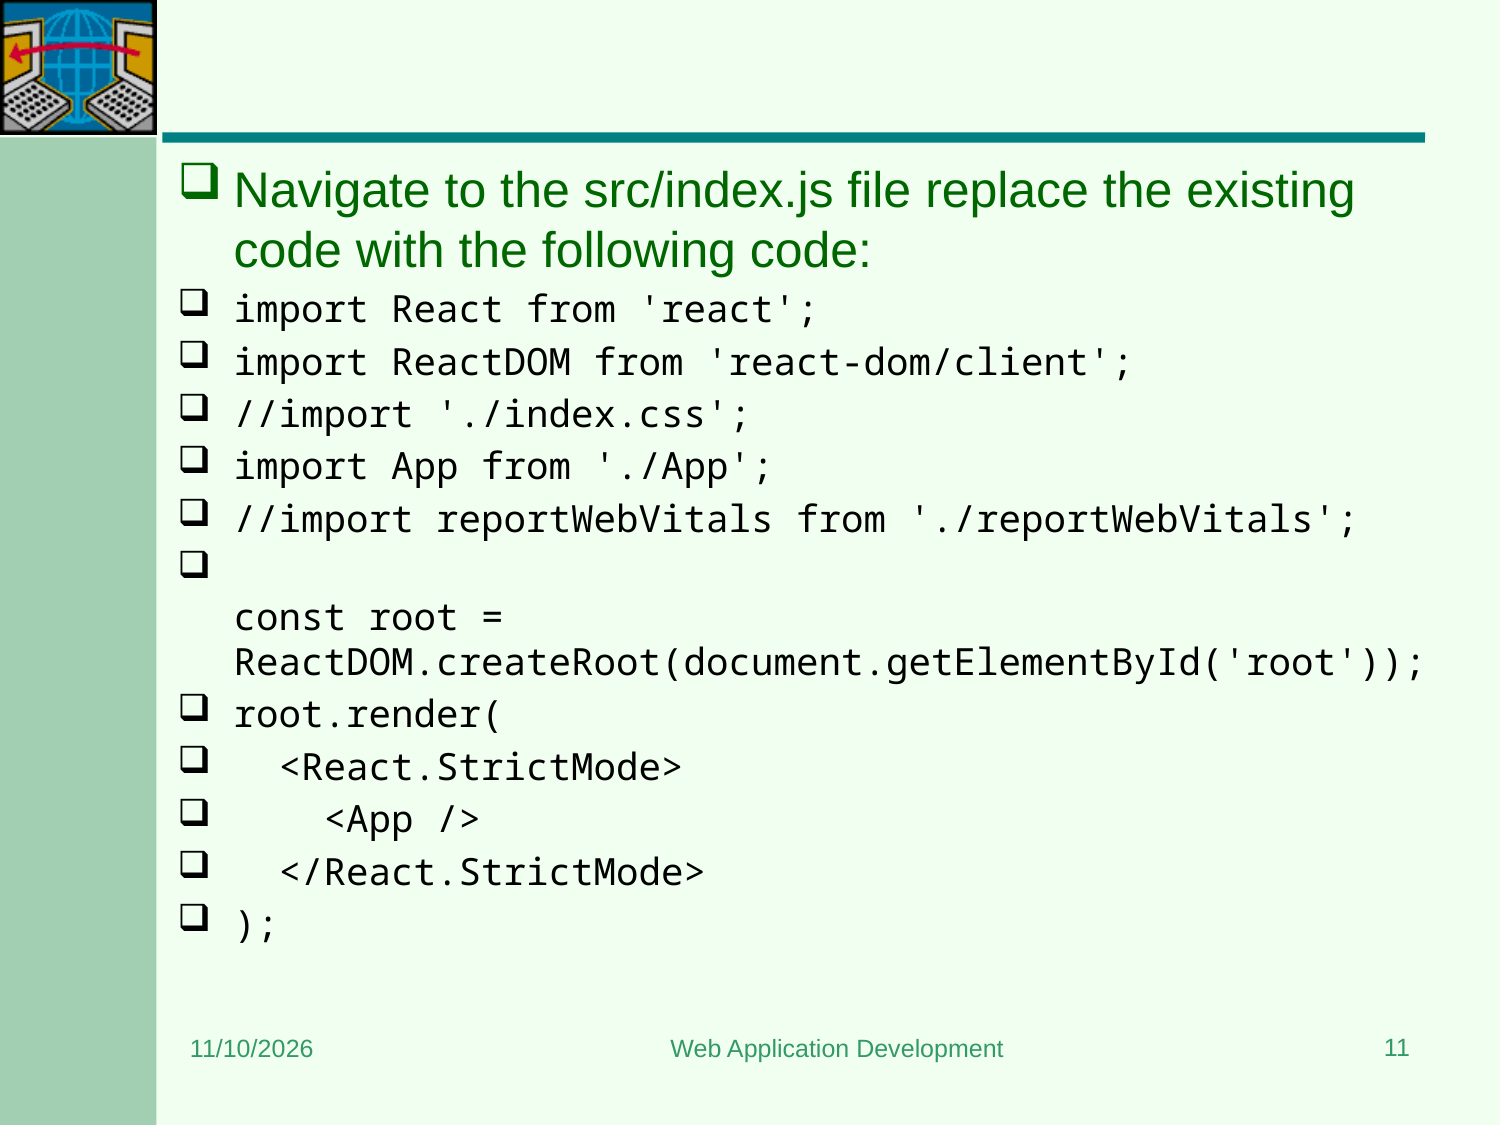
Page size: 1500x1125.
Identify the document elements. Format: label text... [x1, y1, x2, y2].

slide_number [174, 1024, 438, 1104]
slide_number 11 [1237, 1024, 1426, 1103]
footer Web Application Development [462, 1024, 1213, 1104]
picture [0, 0, 157, 135]
list Navigate to the src/index.js file replace the existing code with the following code: import React from 'react'; import ReactDOM from 'react-dom/client'; //import './index.css'; import App from './App'; //import reportWebVitals from './reportWebVitals'; const root = ReactDOM.createRoot(document.getElementById('root')); root.render( <React.StrictMode> <App /> </React.StrictMode> ); [162, 149, 1488, 1013]
